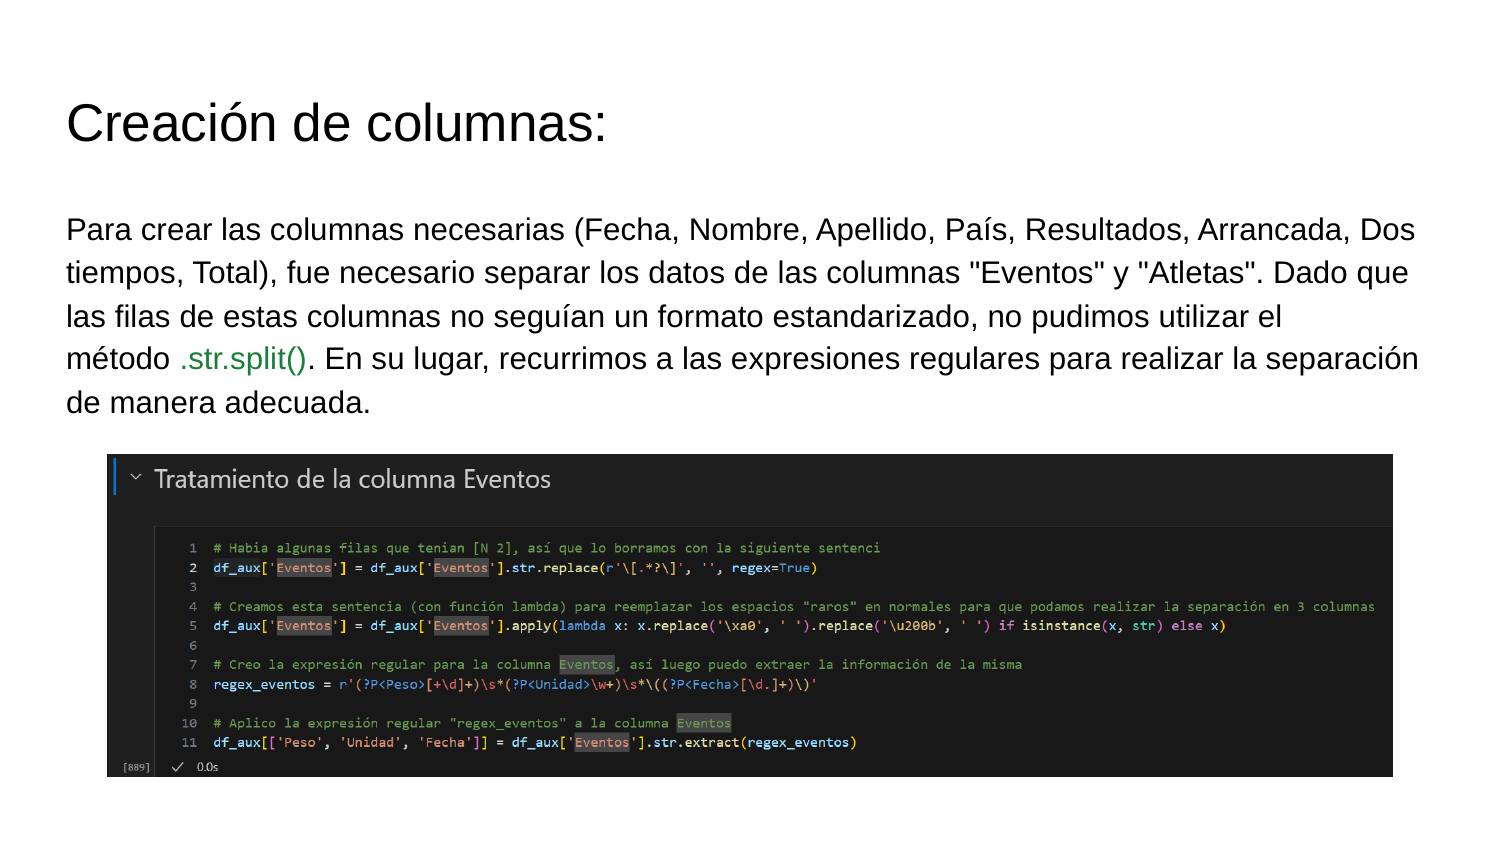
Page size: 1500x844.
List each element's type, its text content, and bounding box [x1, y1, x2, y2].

picture [107, 454, 1393, 778]
title Creación de columnas: [51, 72, 1449, 167]
list Para crear las columnas necesarias (Fecha, Nombre, Apellido, País, Resultados, Arrancada, Dos tiempos, Total), fue necesario separar los datos de las columnas "Eventos" y "Atletas". Dado que las filas de estas columnas no seguían un formato estandarizado, no pudimos utilizar el método .str.split(). En su lugar, recurrimos a las expresiones regulares para realizar la separación de manera adecuada. [51, 189, 1449, 750]
